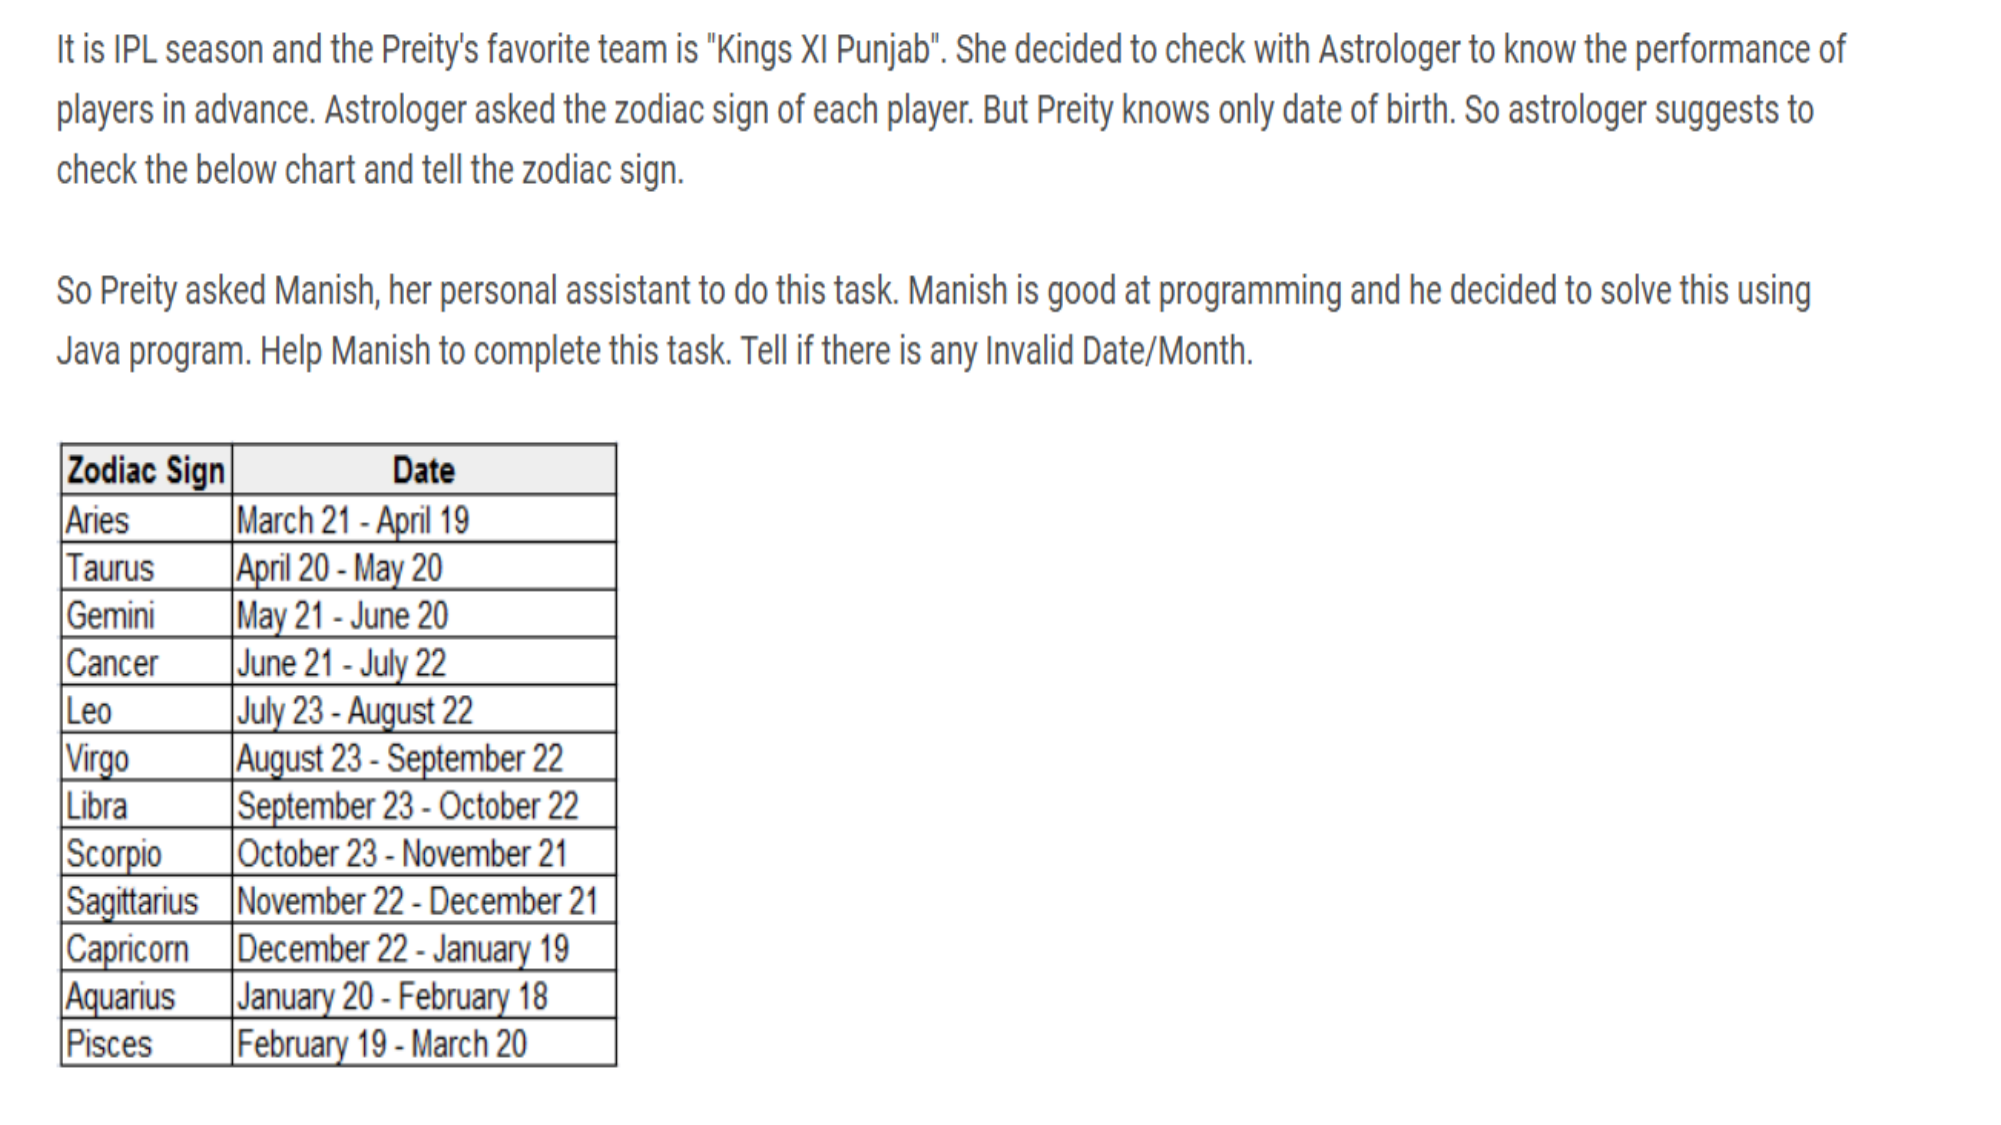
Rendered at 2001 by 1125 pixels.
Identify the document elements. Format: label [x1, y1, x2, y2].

list [0, 0, 2000, 1123]
